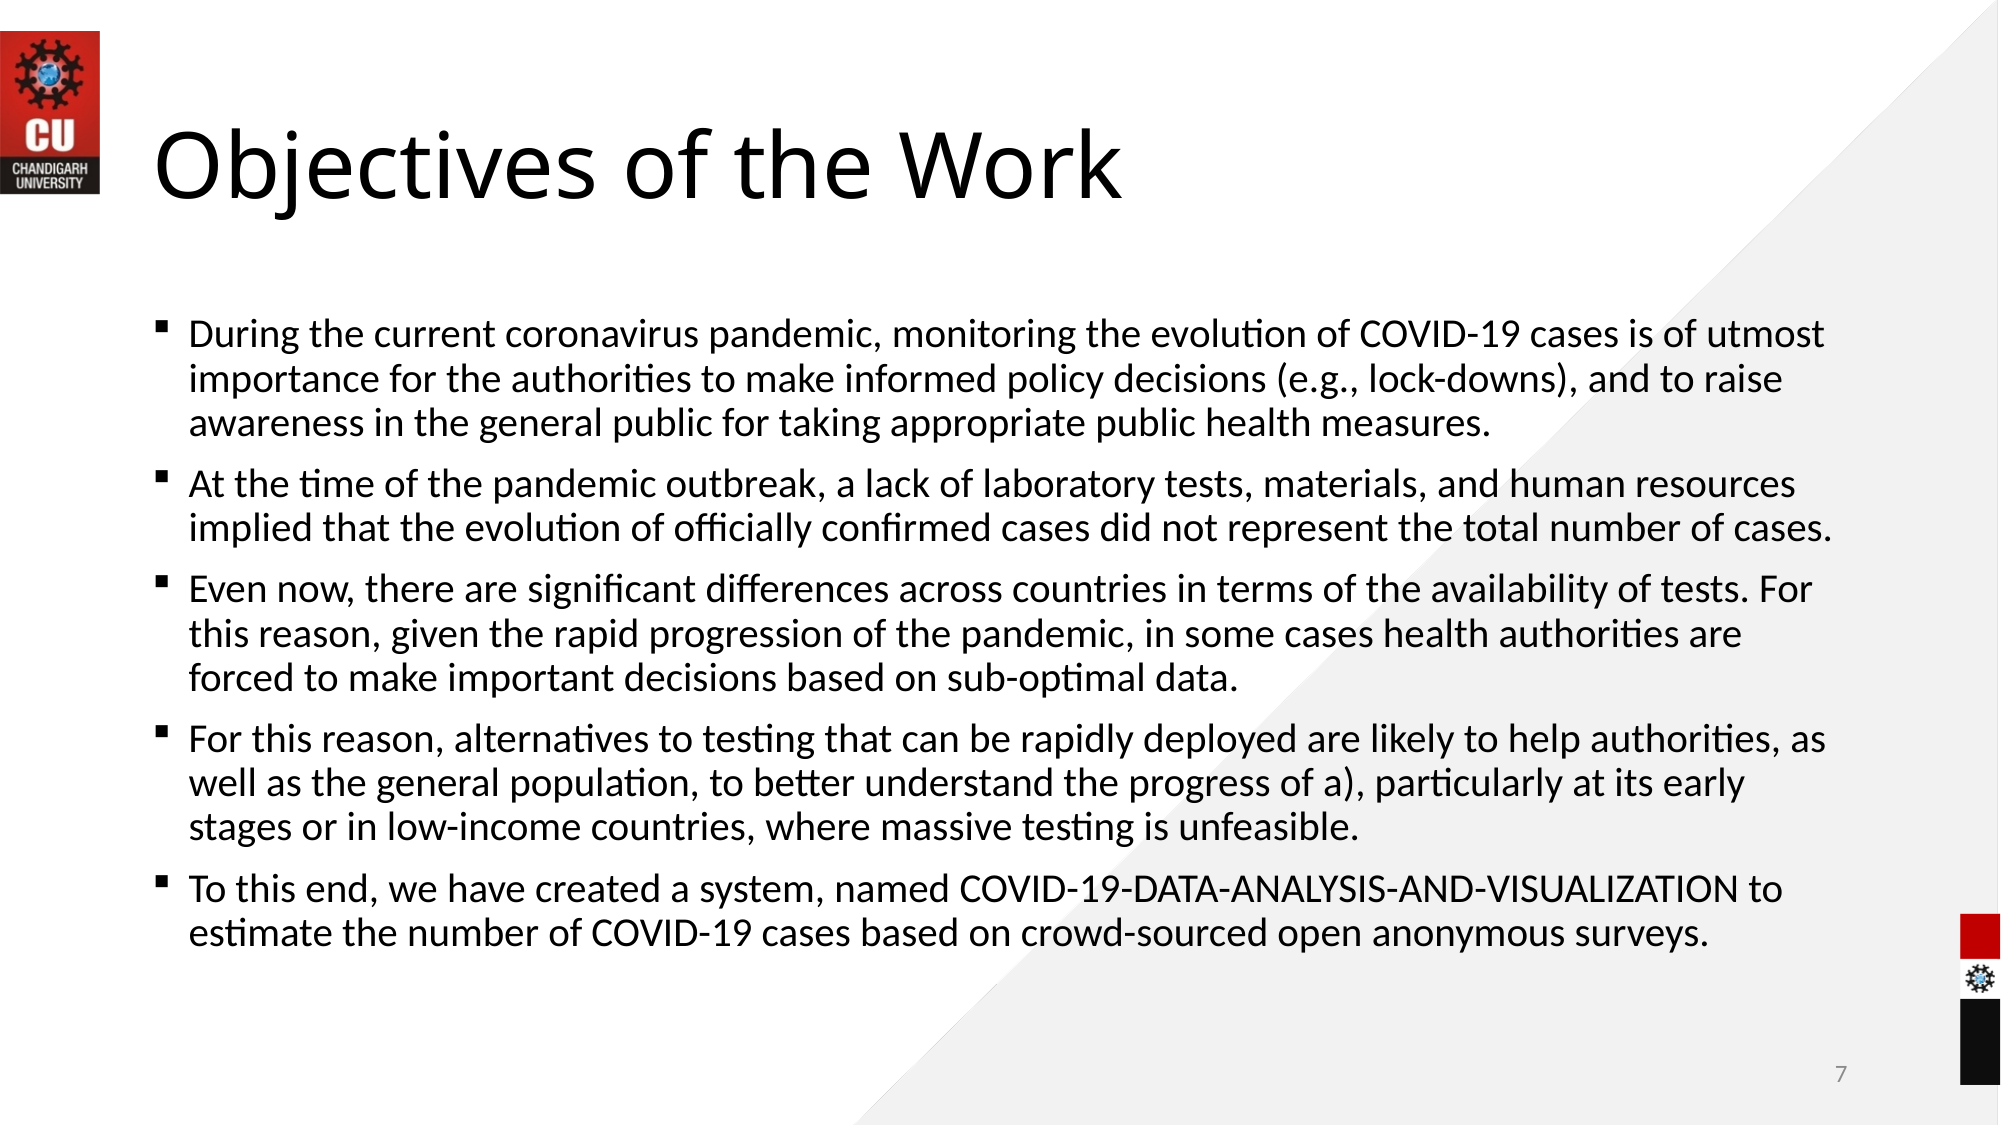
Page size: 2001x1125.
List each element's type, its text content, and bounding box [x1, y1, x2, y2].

slide_number 7 [1412, 1042, 1863, 1103]
title Objectives of the Work [137, 59, 1863, 278]
picture [0, 0, 2001, 1125]
list During the current coronavirus pandemic, monitoring the evolution of COVID-19 cases is of utmost importance for the authorities to make informed policy decisions (e.g., lock-downs), and to raise awareness in the general public for taking appropriate public health measures. At the time of the pandemic outbreak, a lack of laboratory tests, materials, and human resources implied that the evolution of officially confirmed cases did not represent the total number of cases. Even now, there are significant differences across countries in terms of the availability of tests. For this reason, given the rapid progression of the pandemic, in some cases health authorities are forced to make important decisions based on sub-optimal data. For this reason, alternatives to testing that can be rapidly deployed are likely to help authorities, as well as the general population, to better understand the progress of a), particularly at its early stages or in low-income countries, where massive testing is unfeasible. To this end, we have created a system, named COVID-19-DATA-ANALYSIS-AND-VISUALIZATION to estimate the number of COVID-19 cases based on crowd-sourced open anonymous surveys. [137, 305, 1863, 993]
